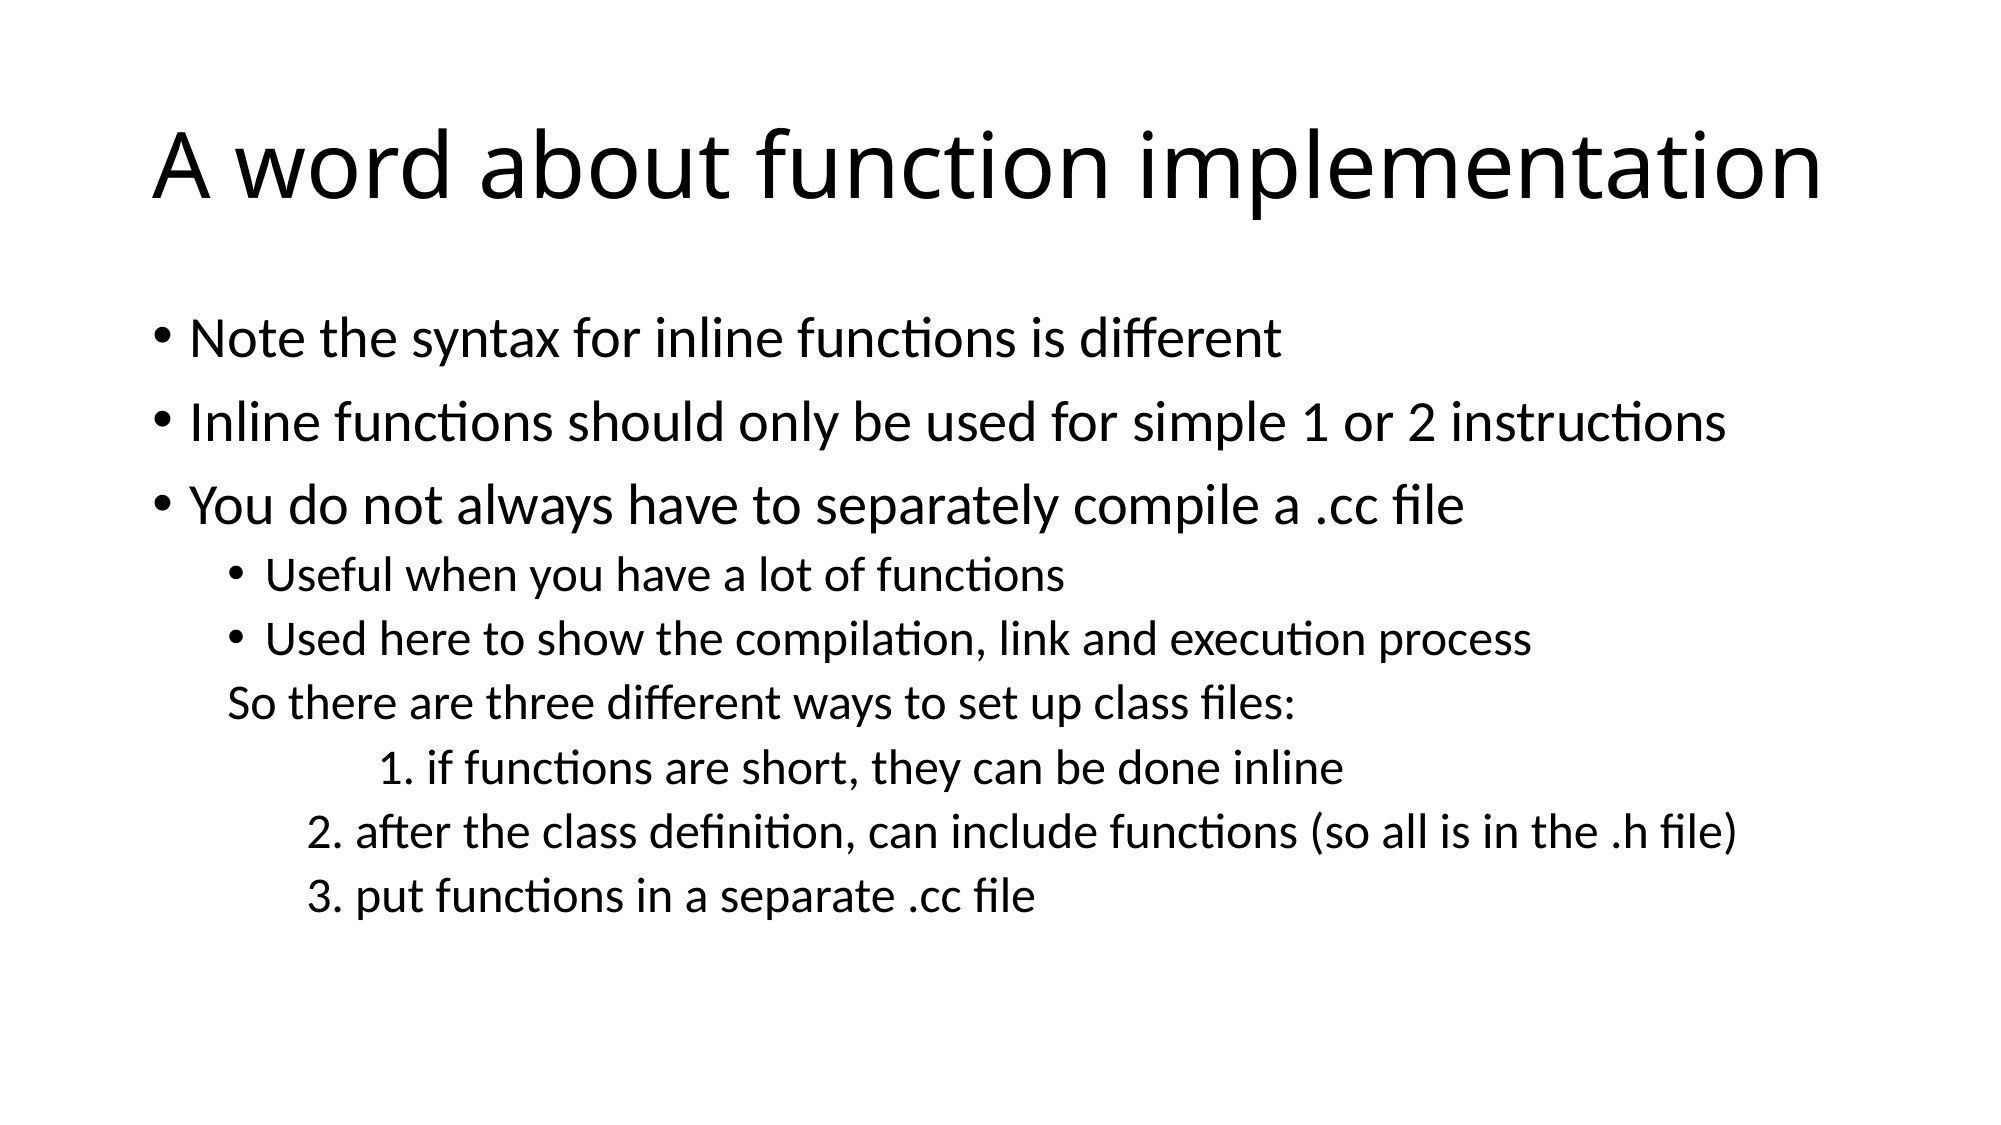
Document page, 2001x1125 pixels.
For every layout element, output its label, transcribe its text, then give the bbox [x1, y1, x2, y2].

list Note the syntax for inline functions is different Inline functions should only be used for simple 1 or 2 instructions You do not always have to separately compile a .cc file Useful when you have a lot of functions Used here to show the compilation, link and execution process So there are three different ways to set up class files: 1. if functions are short, they can be done inline 2. after the class definition, can include functions (so all is in the .h file) 3. put functions in a separate .cc file [137, 299, 1863, 1014]
title A word about function implementation [137, 59, 1863, 278]
